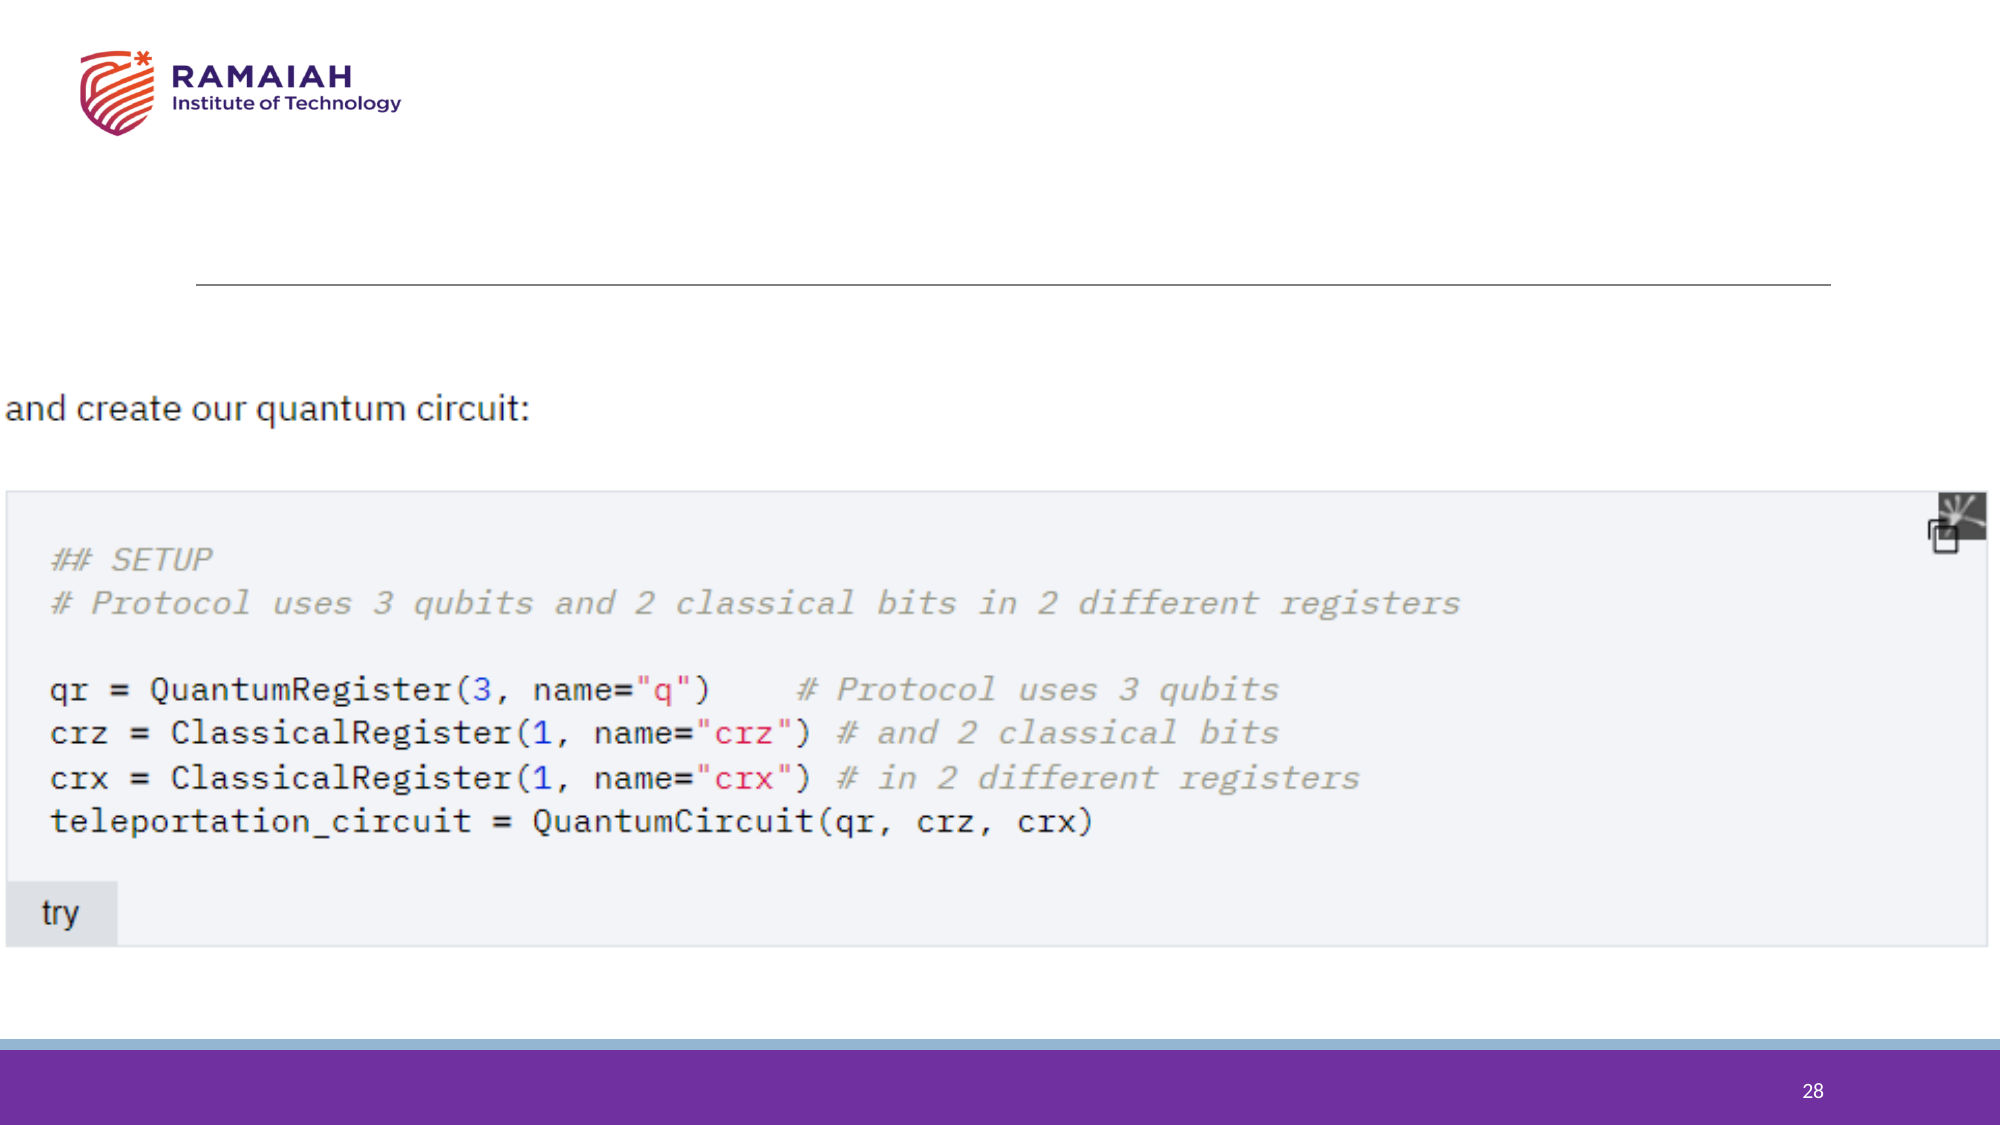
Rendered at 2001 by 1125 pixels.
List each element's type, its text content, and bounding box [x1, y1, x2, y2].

picture [0, 384, 1993, 961]
slide_number ‹#› [1624, 1059, 1840, 1120]
picture [42, 5, 443, 166]
